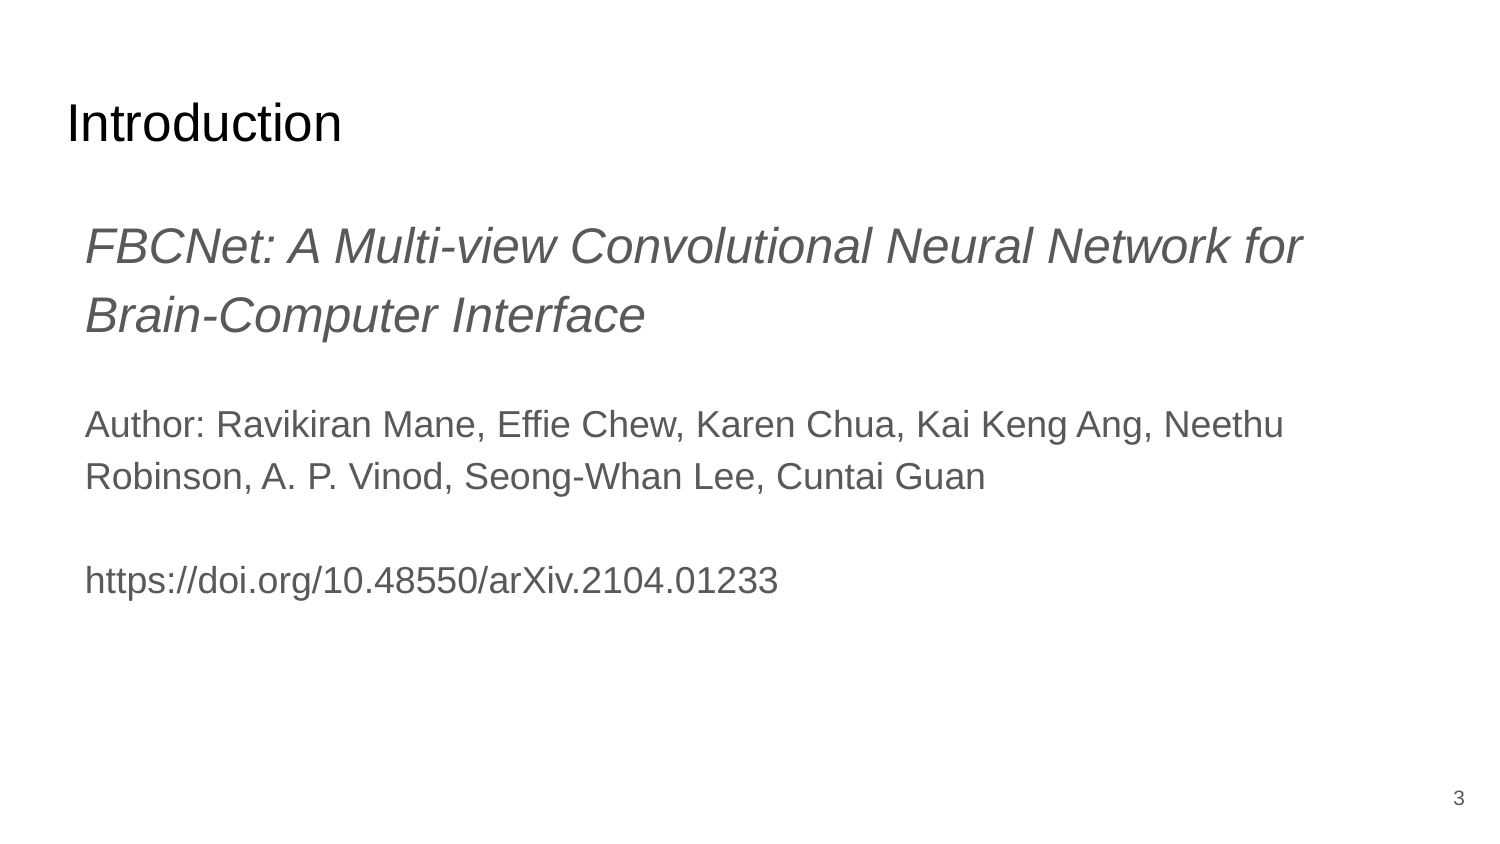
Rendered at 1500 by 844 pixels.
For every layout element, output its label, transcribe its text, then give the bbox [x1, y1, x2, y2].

title Introduction [51, 72, 1449, 167]
slide_number 3 [1389, 764, 1480, 830]
list FBCNet: A Multi-view Convolutional Neural Network for Brain-Computer Interface Author: Ravikiran Mane, Effie Chew, Karen Chua, Kai Keng Ang, Neethu Robinson, A. P. Vinod, Seong-Whan Lee, Cuntai Guan https://doi.org/10.48550/arXiv.2104.01233 [51, 189, 1366, 750]
